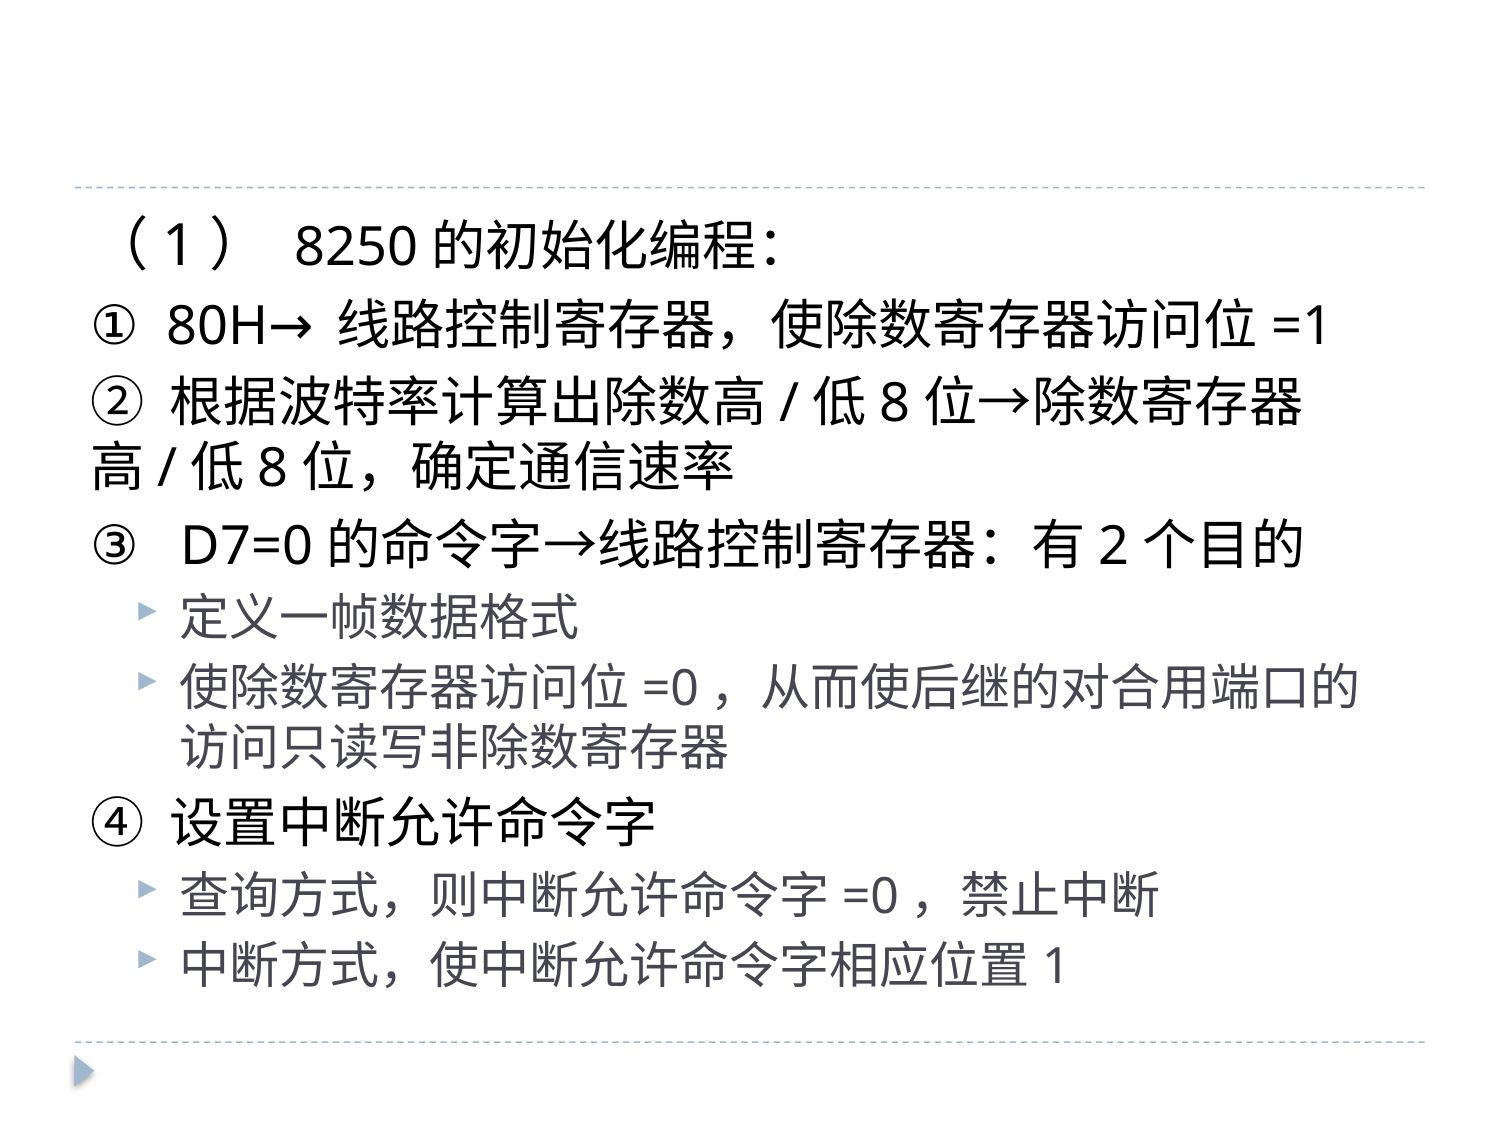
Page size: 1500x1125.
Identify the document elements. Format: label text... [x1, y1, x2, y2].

list （1） 8250的初始化编程： ① 80H→线路控制寄存器，使除数寄存器访问位=1 ② 根据波特率计算出除数高/低8位→除数寄存器高/低8位，确定通信速率 ③ D7=0的命令字→线路控制寄存器：有2个目的 定义一帧数据格式 使除数寄存器访问位=0，从而使后继的对合用端口的访问只读写非除数寄存器 ④ 设置中断允许命令字 查询方式，则中断允许命令字=0，禁止中断 中断方式，使中断允许命令字相应位置1 [75, 200, 1425, 1010]
